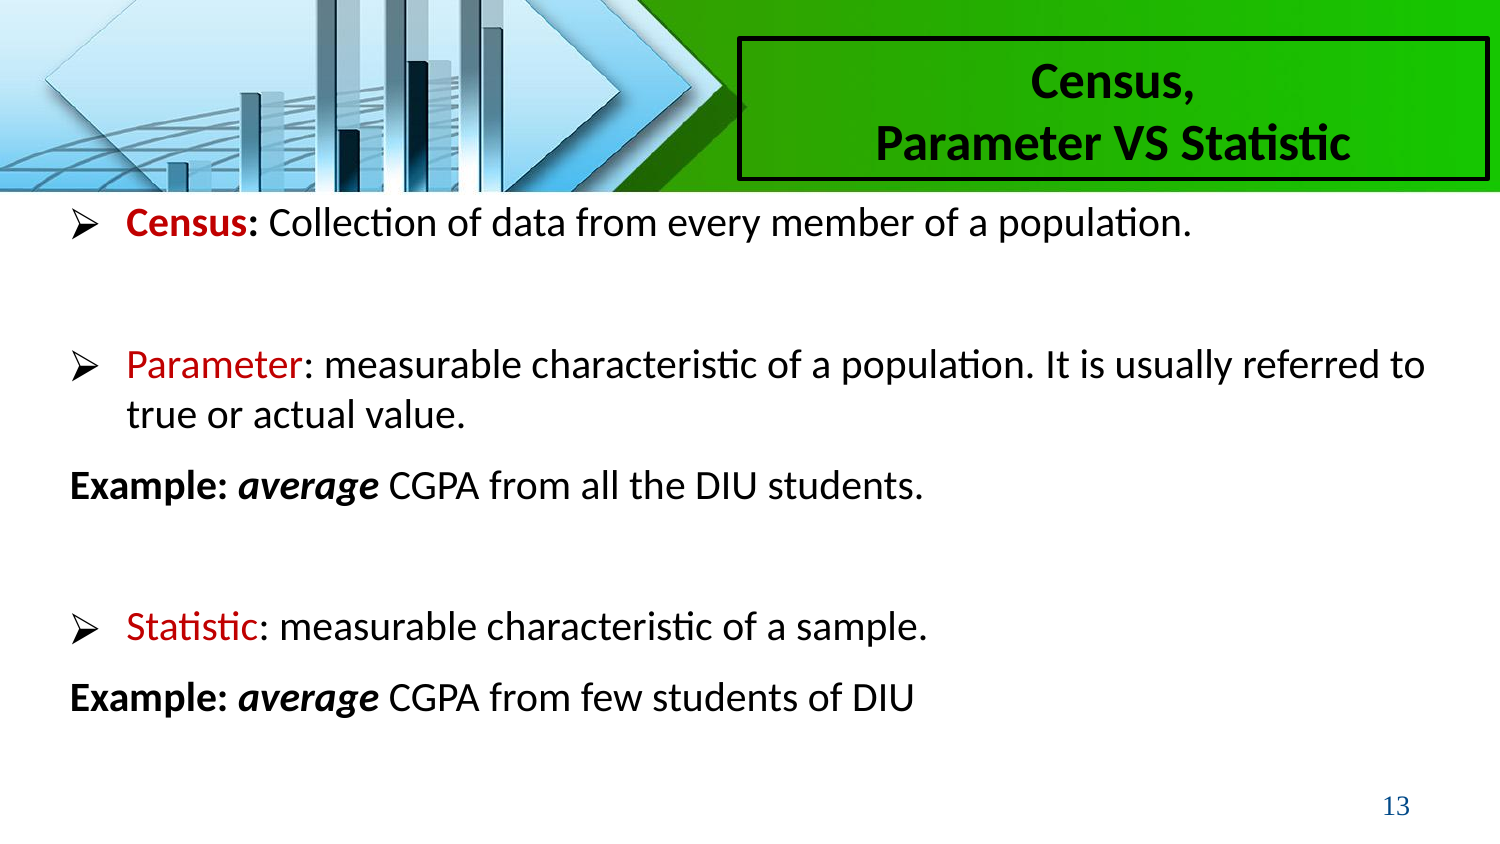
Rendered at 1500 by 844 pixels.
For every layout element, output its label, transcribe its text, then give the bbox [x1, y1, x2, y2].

picture [0, 0, 1500, 844]
text_box Census: Collection of data from every member of a population. Parameter: measurable characteristic of a population. It is usually referred to true or actual value. Example: average CGPA from all the DIU students. Statistic: measurable characteristic of a sample. Example: average CGPA from few students of DIU [55, 187, 1445, 728]
text_box Census, Parameter VS Statistic [739, 38, 1488, 179]
slide_number 13 [1074, 782, 1425, 827]
